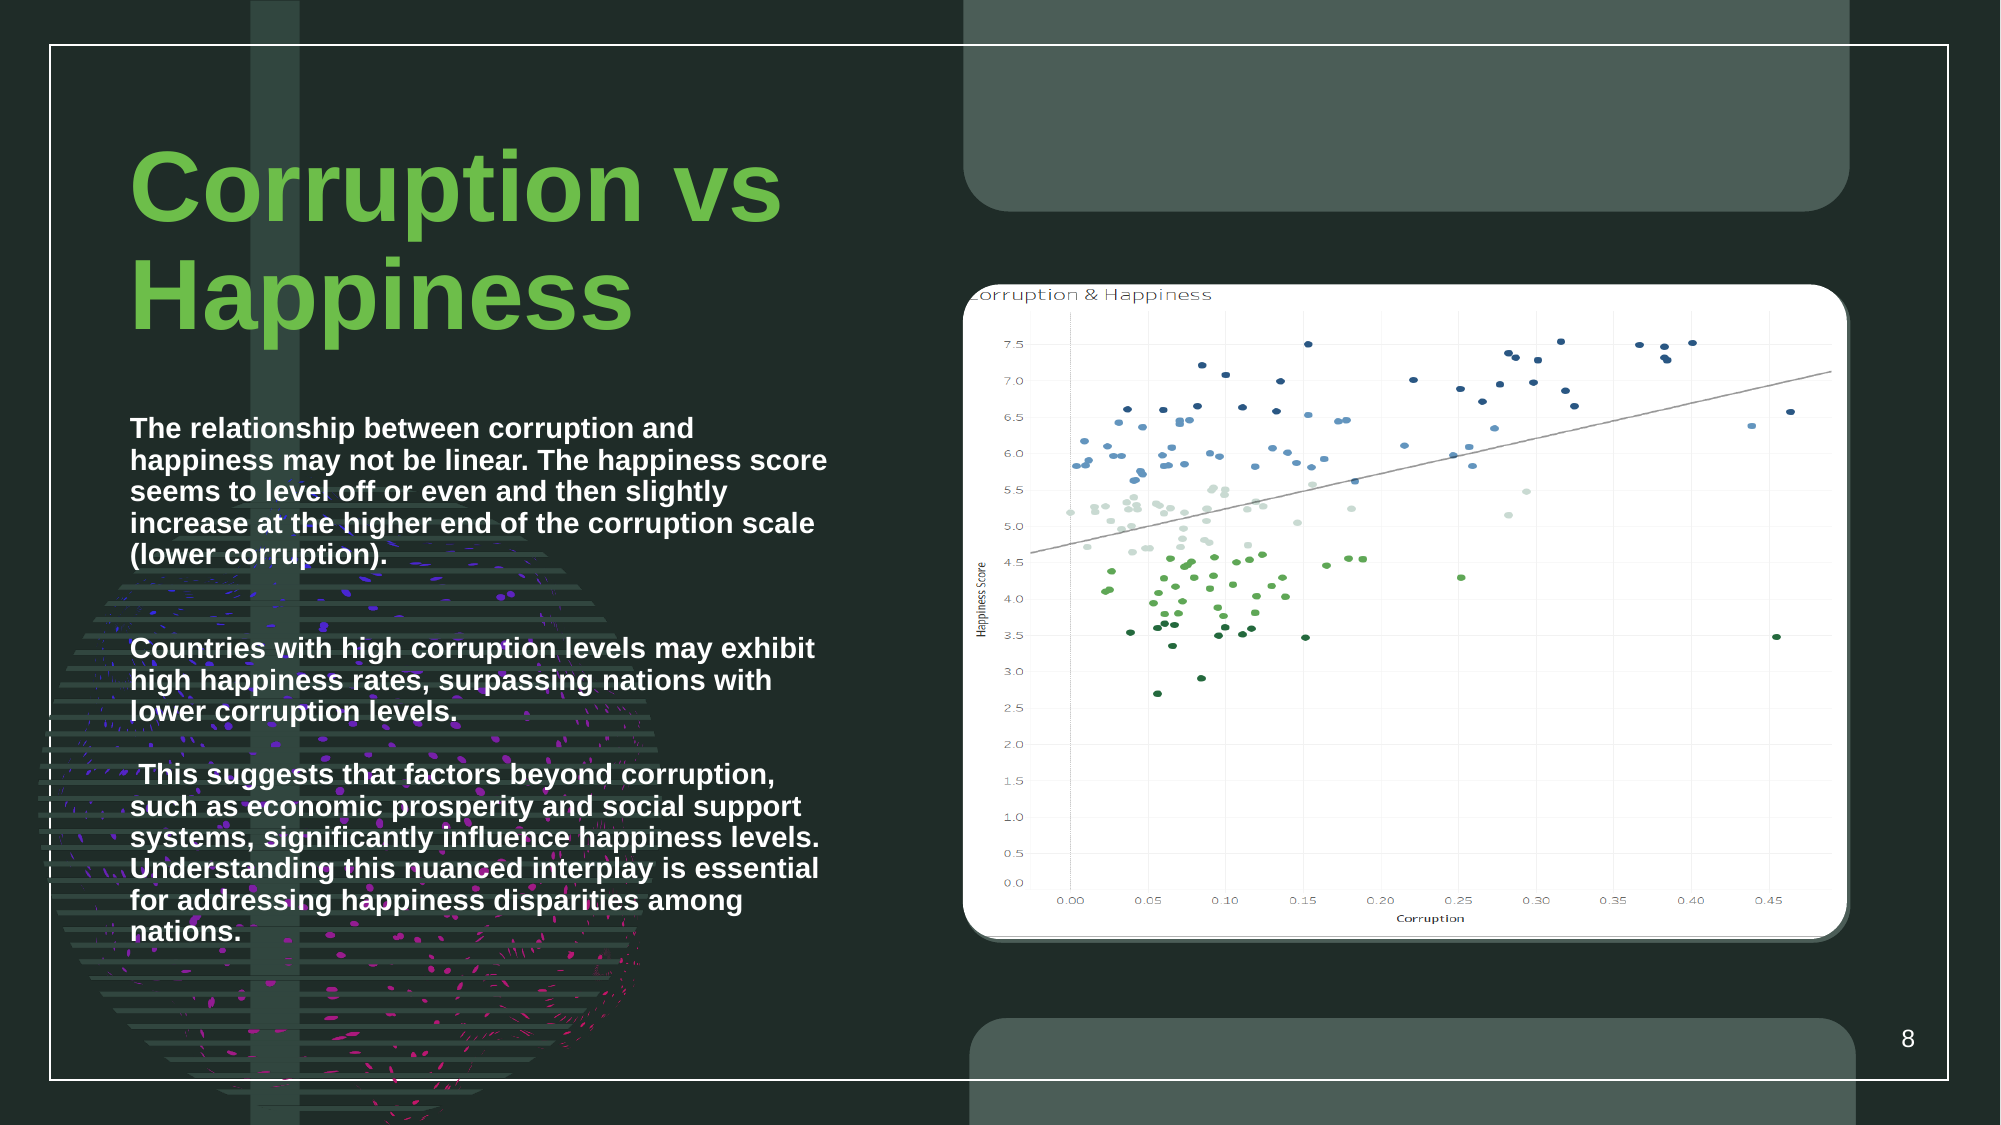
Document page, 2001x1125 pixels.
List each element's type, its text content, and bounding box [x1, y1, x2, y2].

slide_number 8 [1791, 1008, 1931, 1068]
picture [11, 445, 688, 1125]
picture [962, 284, 1847, 940]
title Corruption vs Happiness The relationship between corruption and happiness may not be linear. The happiness score seems to level off or even and then slightly increase at the higher end of the corruption scale (lower corruption). Countries with high corruption levels may exhibit high happiness rates, surpassing nations with lower corruption levels. This suggests that factors beyond corruption, such as economic prosperity and social support systems, significantly influence happiness levels. Understanding this nuanced interplay is essential for addressing happiness disparities among nations. [114, 66, 854, 1052]
